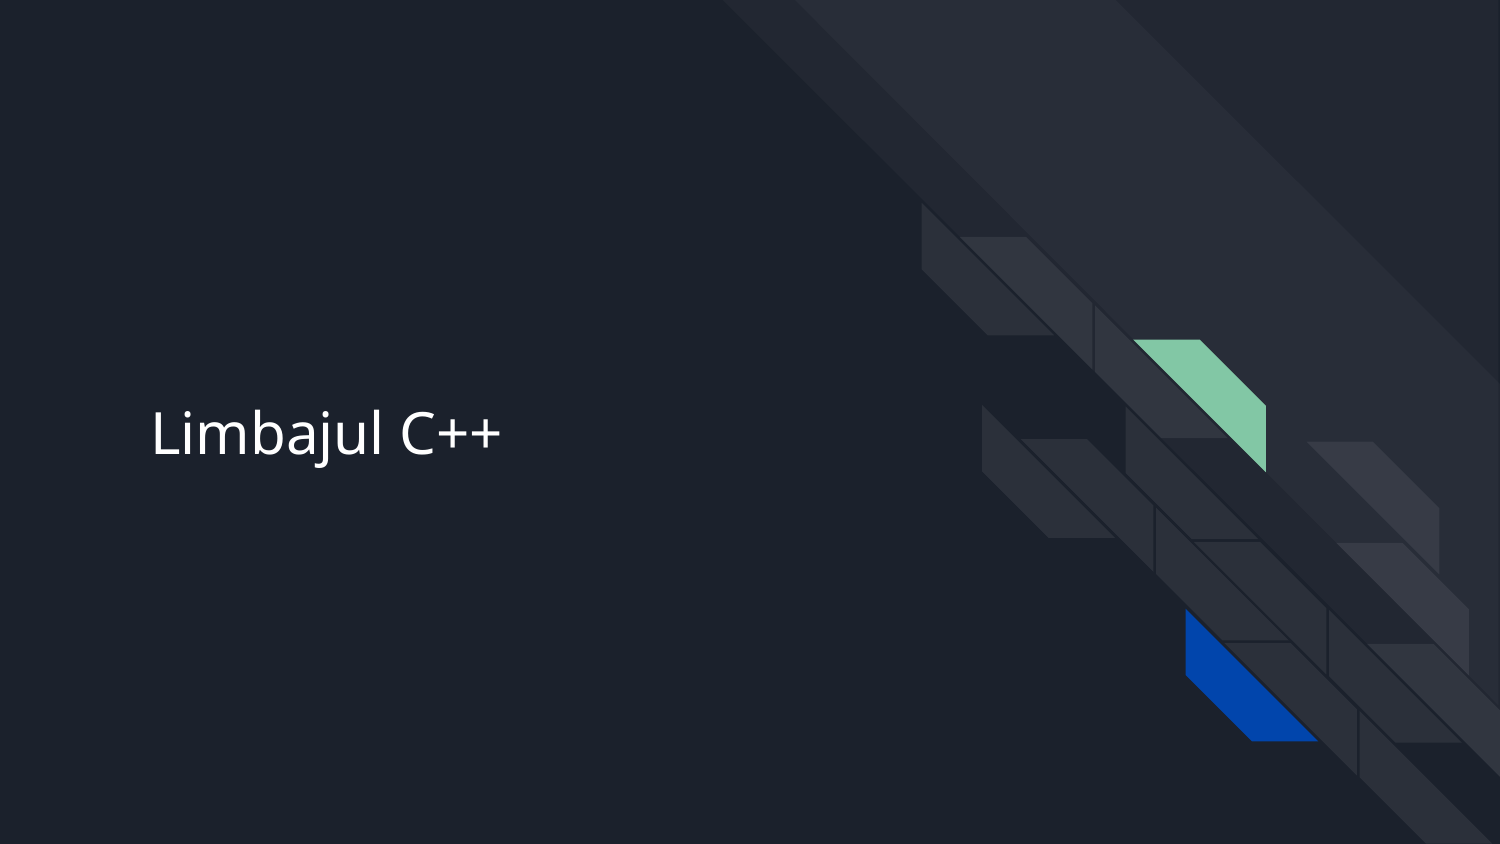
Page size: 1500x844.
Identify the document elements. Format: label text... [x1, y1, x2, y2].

title Limbajul C++ [135, 336, 888, 526]
